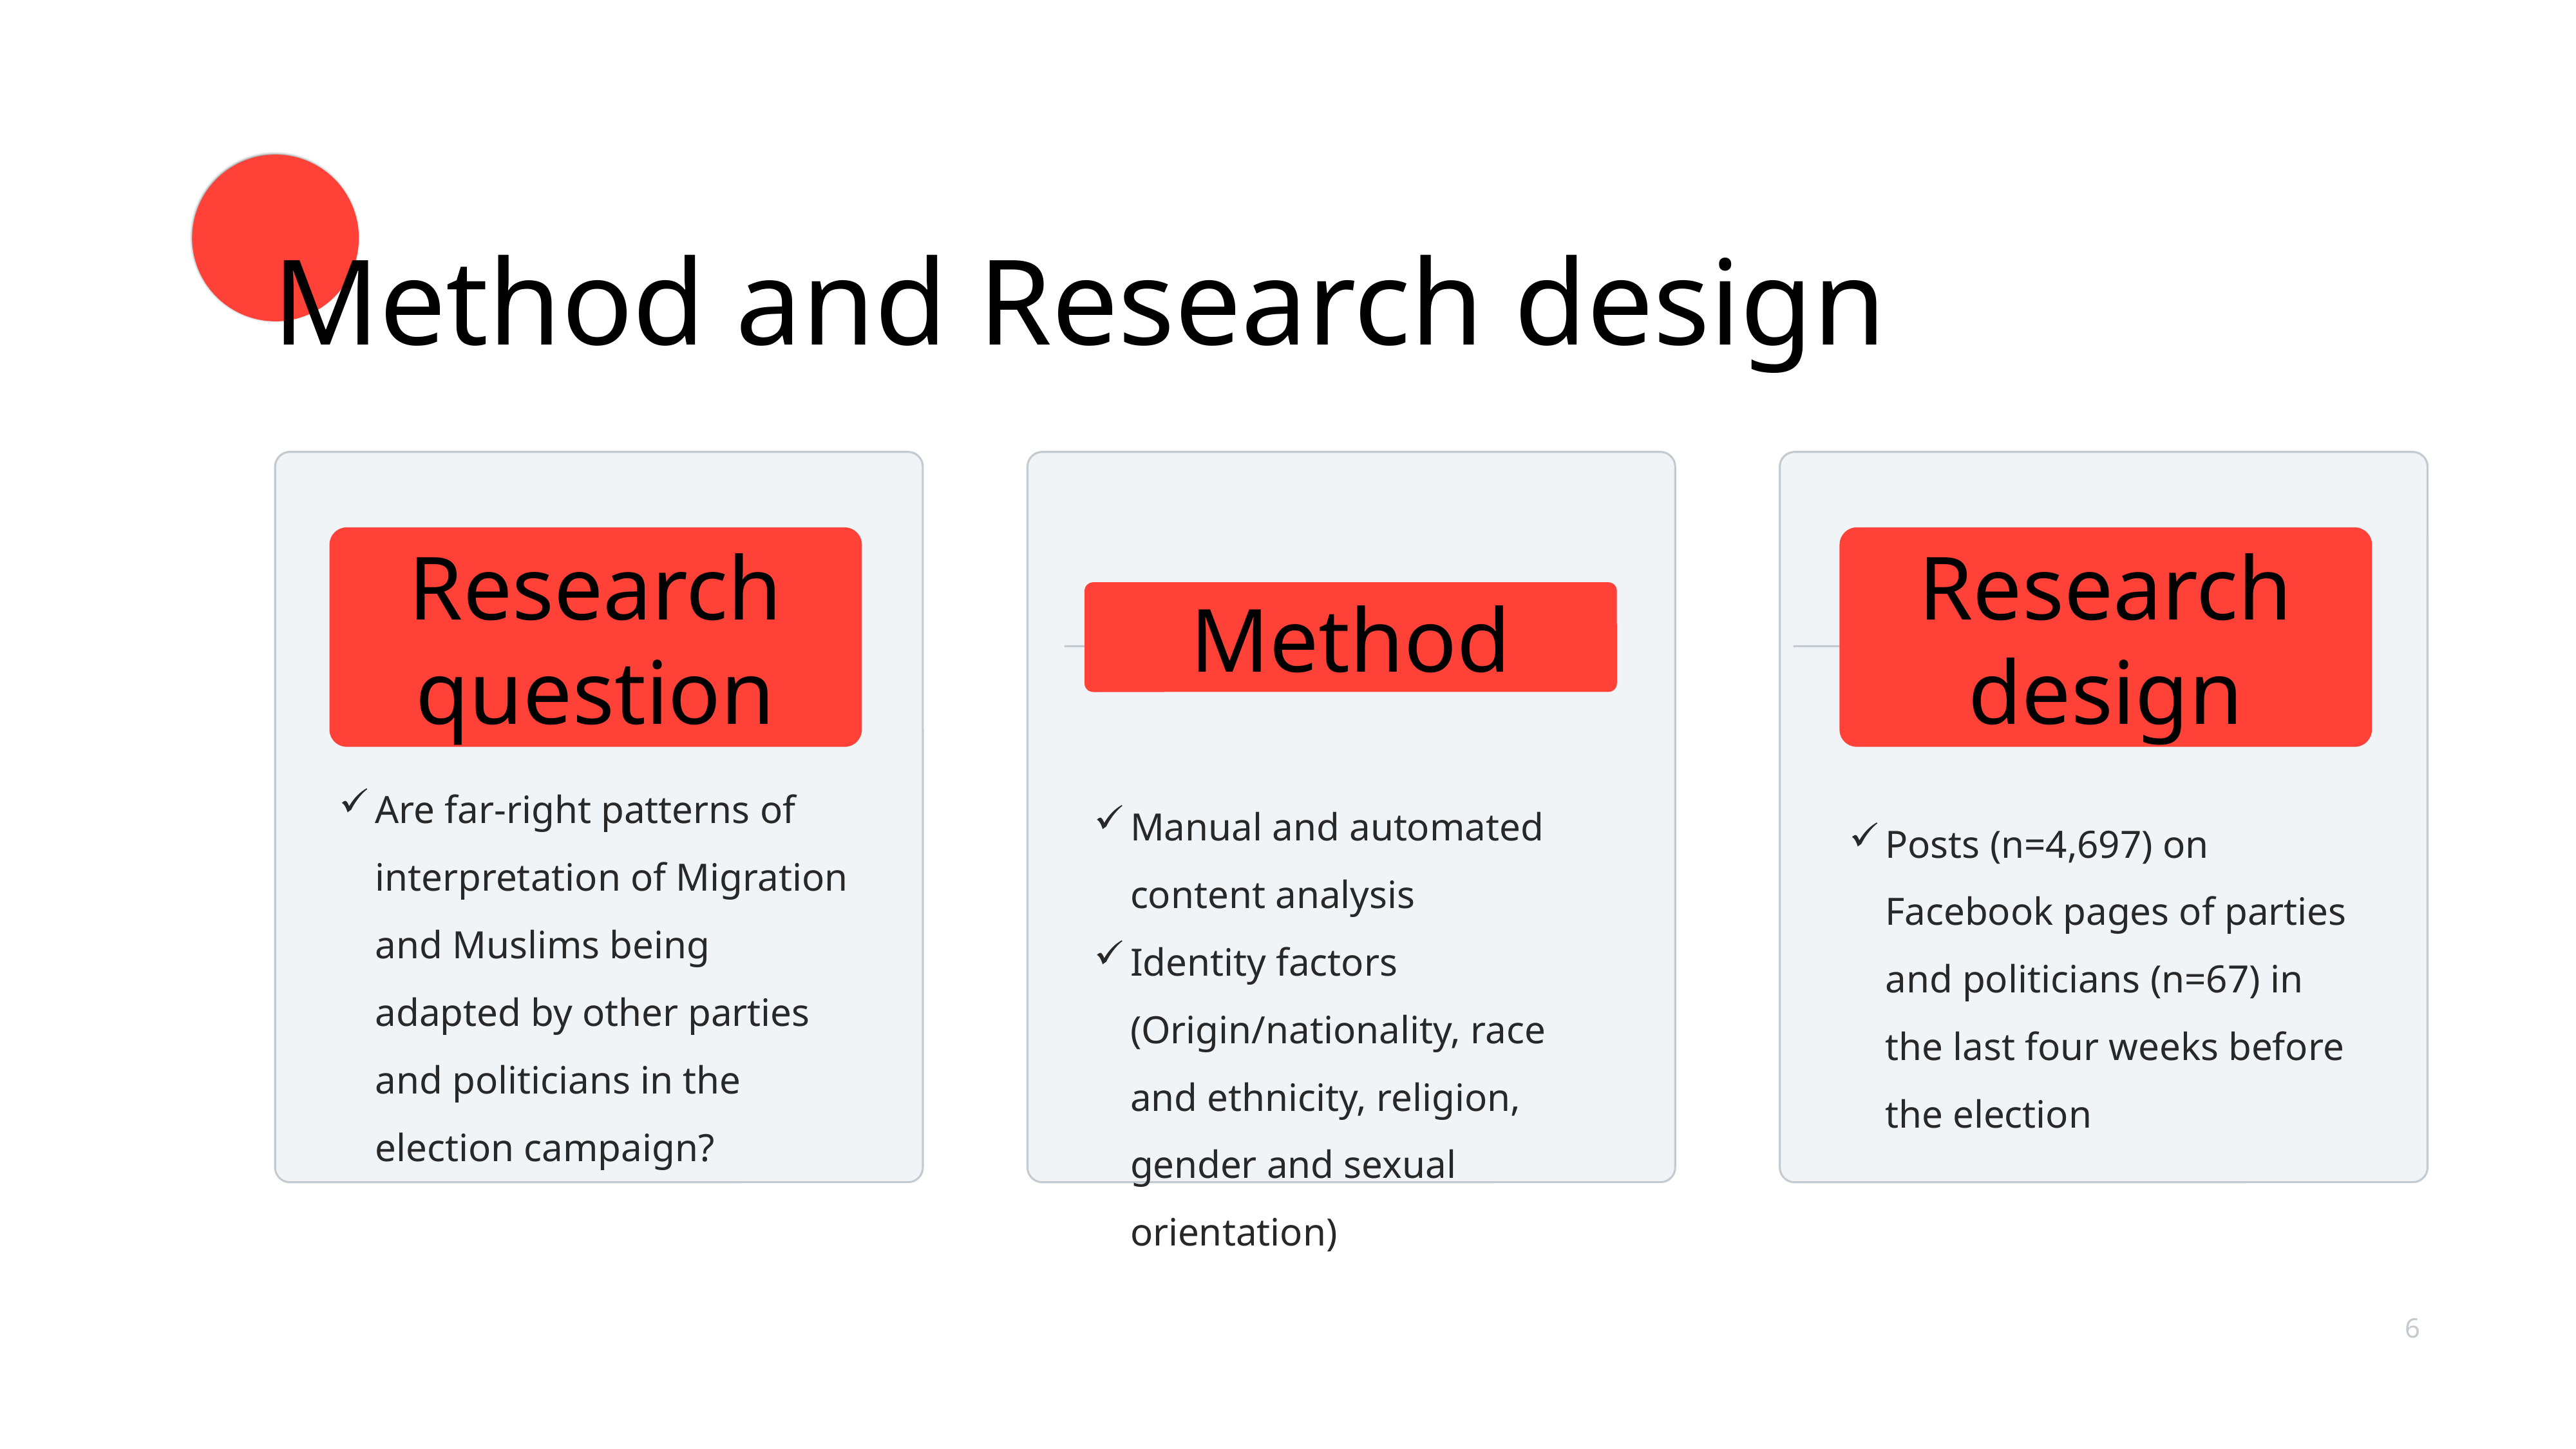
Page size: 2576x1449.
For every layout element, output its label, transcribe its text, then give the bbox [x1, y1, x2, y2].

text_box Manual and automated content analysis Identity factors (Origin/nationality, race and ethnicity, religion, gender and sexual orientation) [1084, 775, 1617, 1326]
text_box Method [1084, 582, 1617, 692]
text_box Posts (n=4,697) on Facebook pages of parties and politicians (n=67) in the last four weeks before the election [1839, 793, 2372, 1141]
text_box [992, 504, 1585, 627]
title Method and Research design [269, 182, 2301, 413]
text_box [1027, 451, 1676, 1182]
text_box Are far-right patterns of interpretation of Migration and Muslims being adapted by other parties and politicians in the election campaign? [329, 759, 862, 1174]
text_box [275, 451, 923, 1182]
text_box [1779, 451, 2428, 1182]
text_box [308, 504, 900, 627]
text_box [1721, 504, 2314, 627]
text_box Research question [329, 527, 862, 747]
text_box Research design [1839, 527, 2372, 747]
